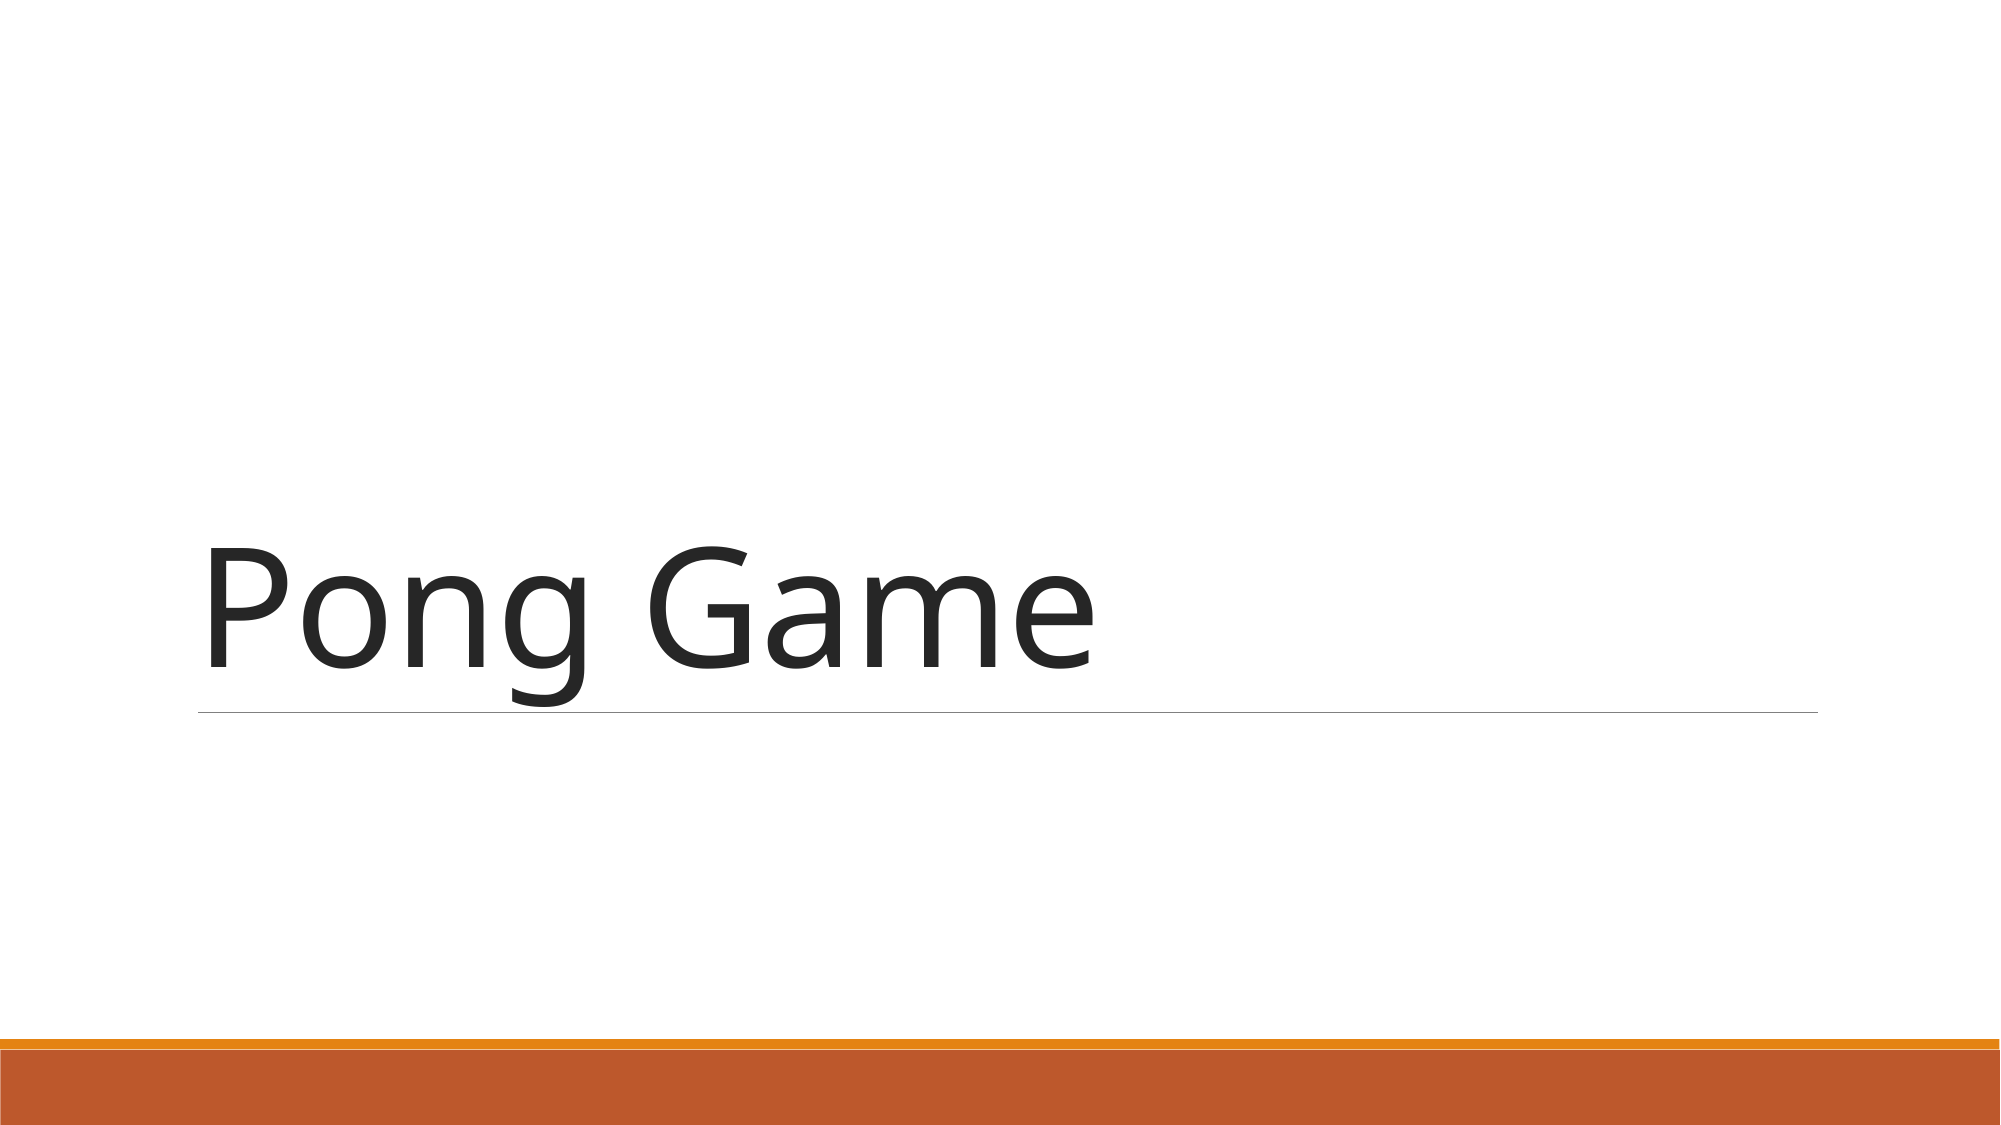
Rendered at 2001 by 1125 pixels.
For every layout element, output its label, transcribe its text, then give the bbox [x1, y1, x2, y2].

title Pong Game [180, 124, 1830, 710]
